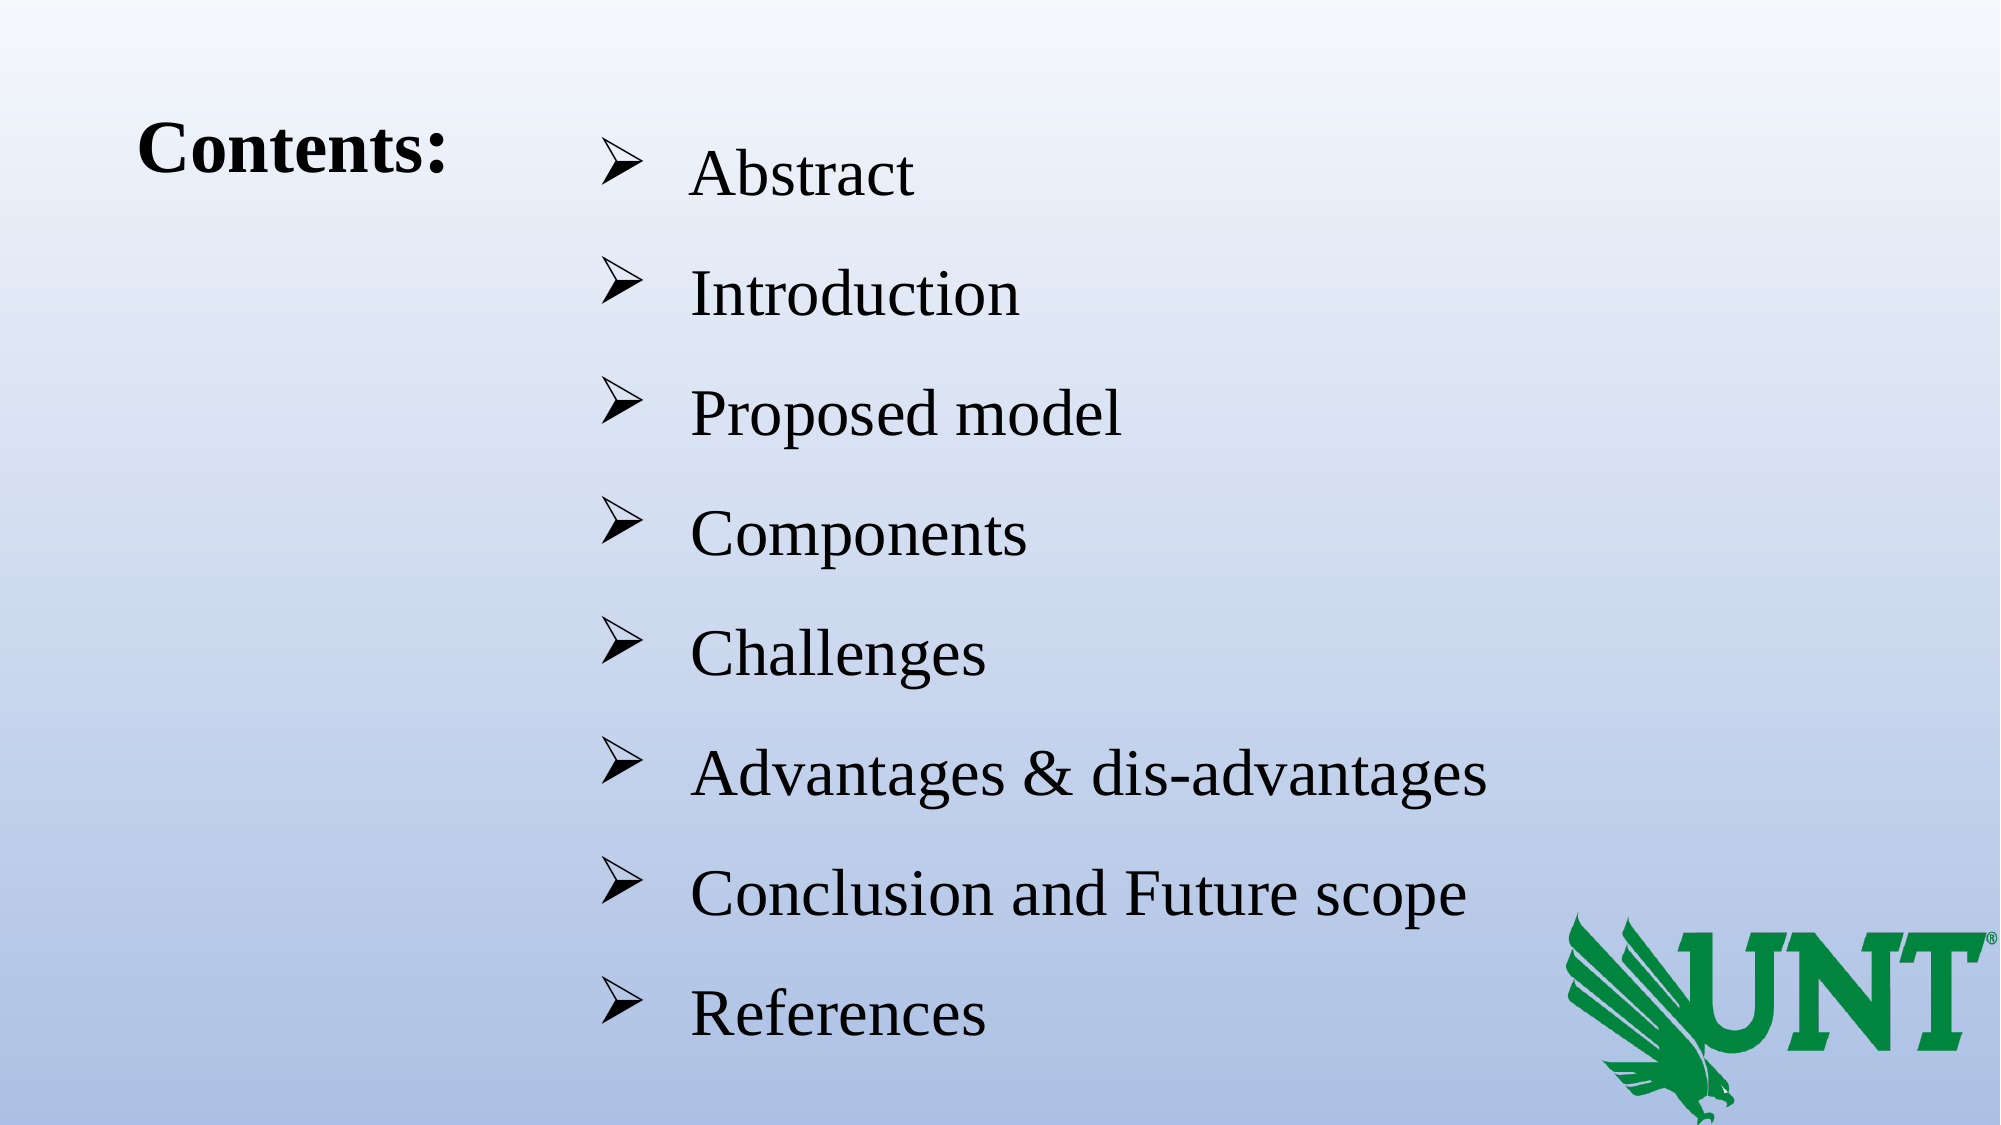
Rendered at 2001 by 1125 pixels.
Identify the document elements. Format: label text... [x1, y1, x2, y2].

picture [1565, 911, 2000, 1125]
text_box Abstract Introduction Proposed model Components Challenges Advantages & dis-advantages Conclusion and Future scope References [581, 81, 1567, 1056]
text_box Contents: [121, 81, 513, 197]
